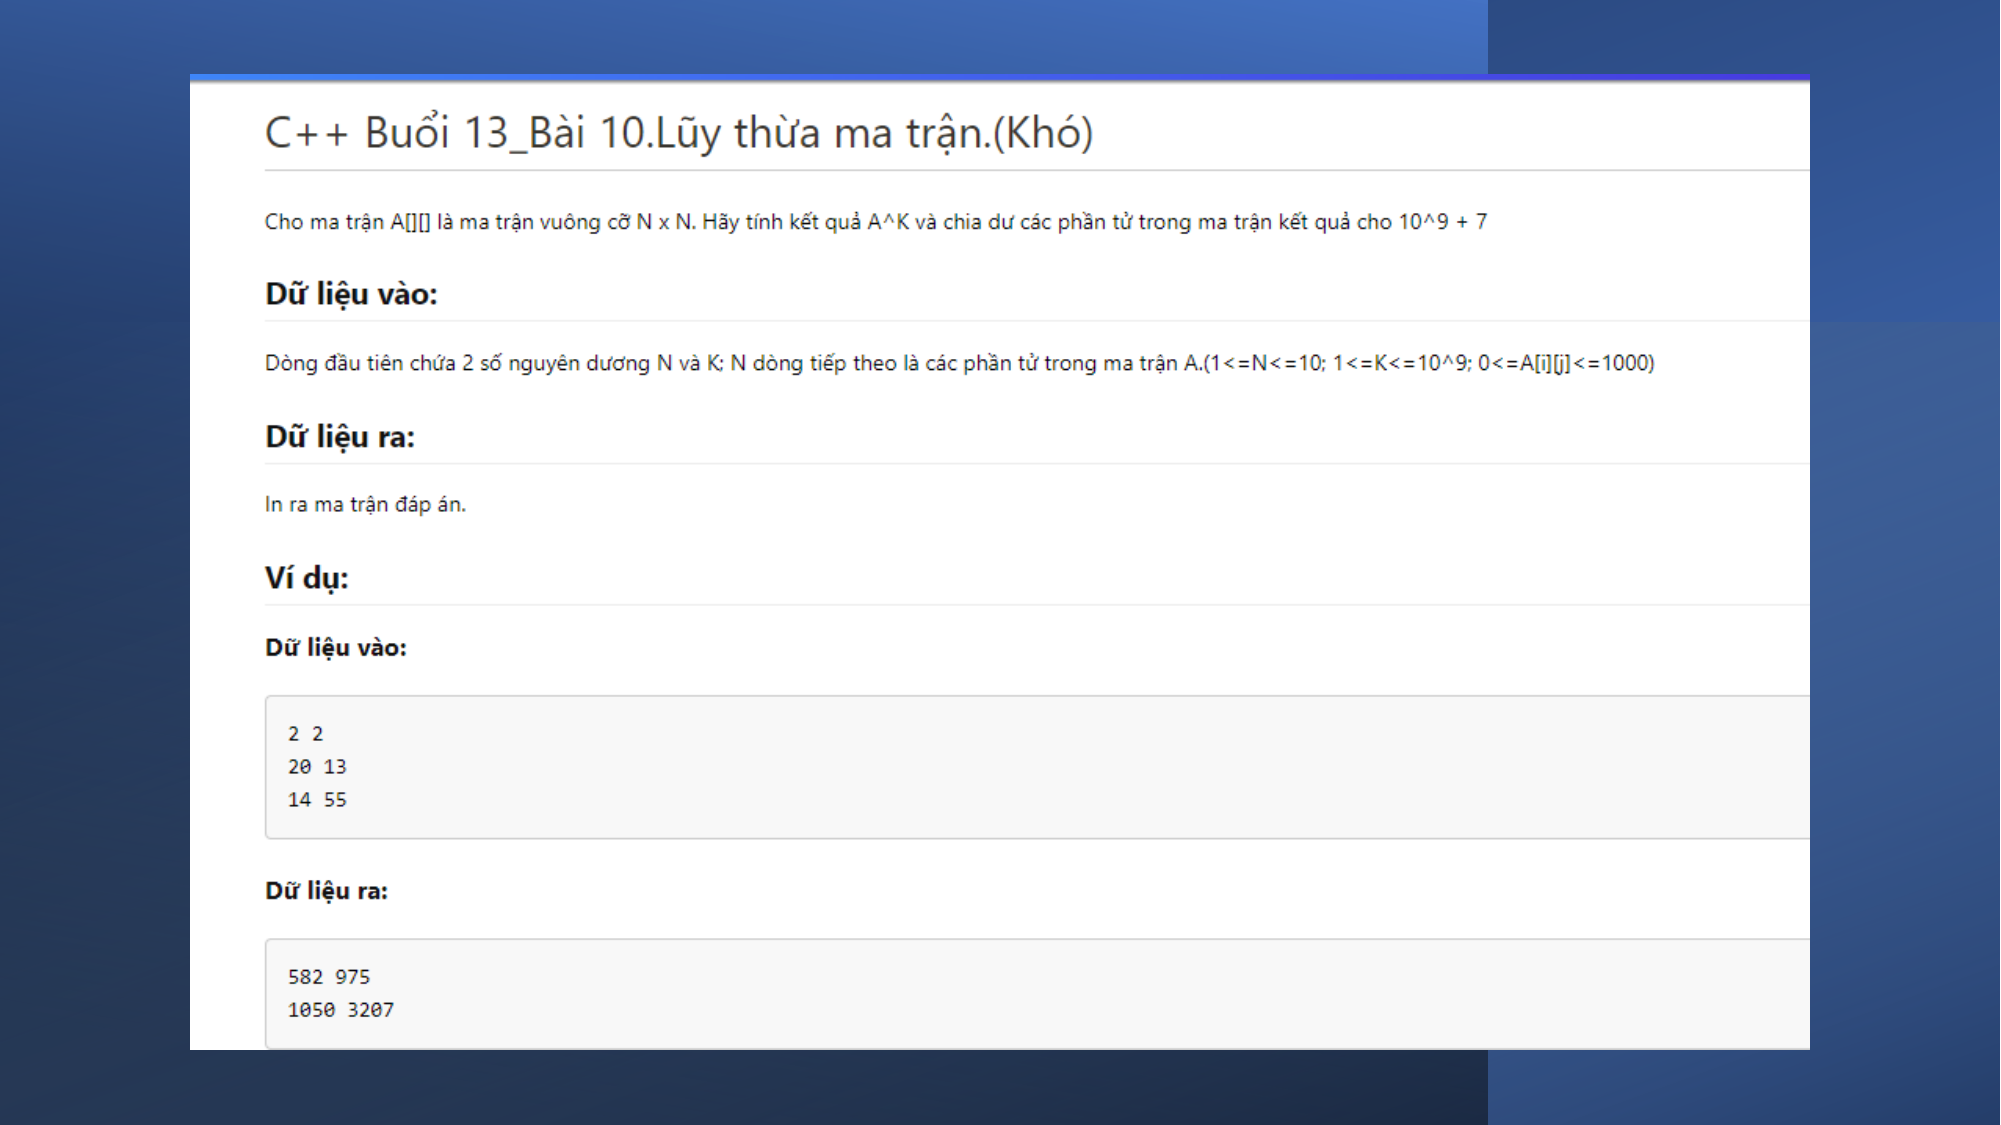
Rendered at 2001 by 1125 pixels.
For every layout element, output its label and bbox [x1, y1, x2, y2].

picture [190, 74, 1810, 1050]
text_box [0, 321, 2000, 1125]
text_box [1489, 0, 2000, 321]
text_box [0, 0, 1489, 321]
